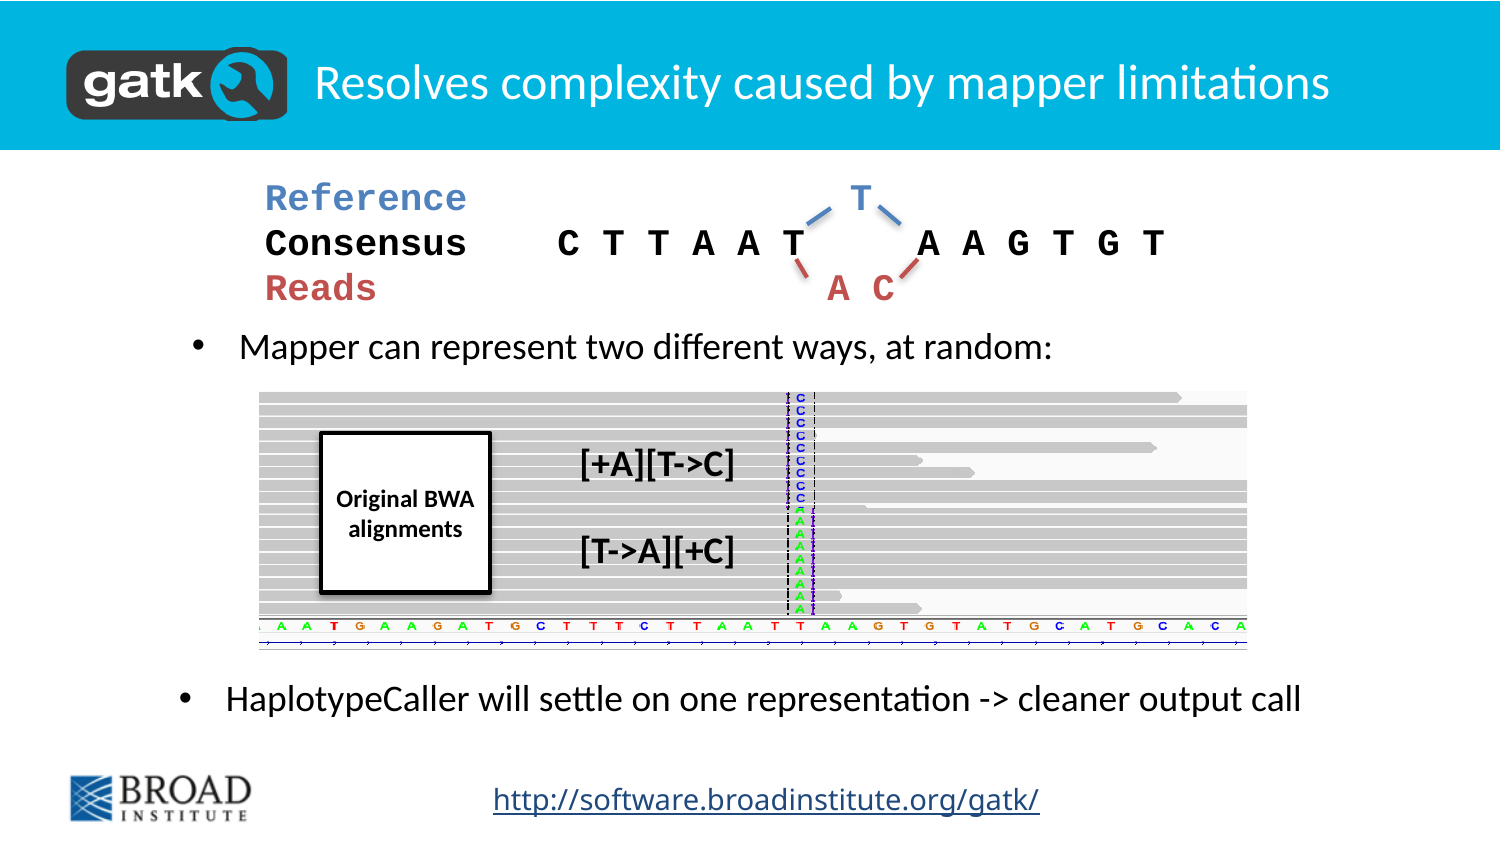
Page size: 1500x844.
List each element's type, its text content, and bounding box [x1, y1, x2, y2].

picture [258, 390, 1248, 651]
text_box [806, 207, 832, 225]
text_box HaplotypeCaller will settle on one representation -> cleaner output call [164, 667, 1318, 727]
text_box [878, 205, 901, 225]
text_box Reference T Consensus C T T A A T A A G T G T Reads A C [250, 165, 1180, 316]
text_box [795, 258, 808, 278]
title Resolves complexity caused by mapper limitations [299, 33, 1500, 125]
text_box Mapper can represent two different ways, at random: [177, 314, 1078, 375]
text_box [900, 258, 919, 279]
